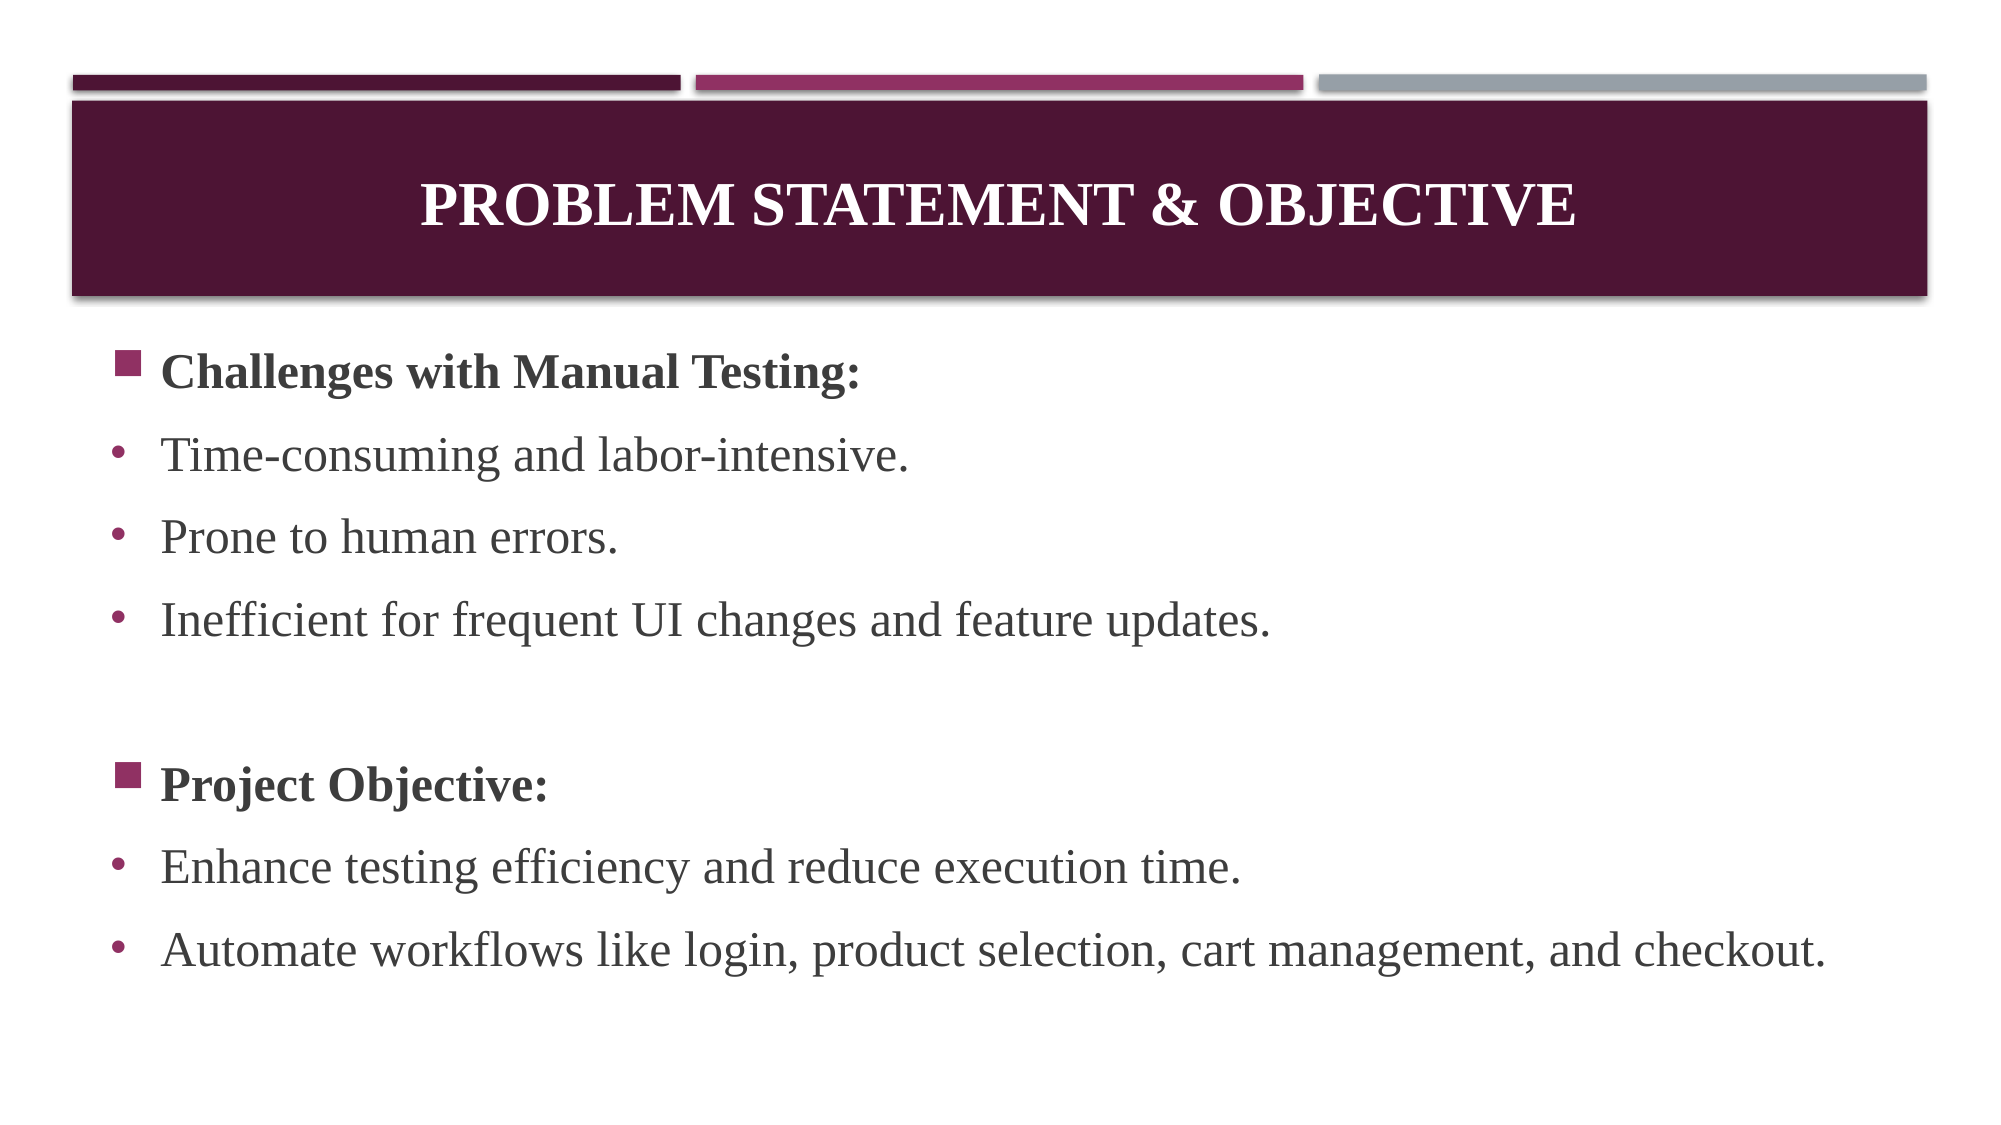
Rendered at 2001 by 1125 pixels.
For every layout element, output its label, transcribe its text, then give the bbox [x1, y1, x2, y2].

title PROBLEM STATEMENT & OBJECTIVE [95, 132, 1905, 321]
list Challenges with Manual Testing: Time-consuming and labor-intensive. Prone to human errors. Inefficient for frequent UI changes and feature updates. Project Objective: Enhance testing efficiency and reduce execution time. Automate workflows like login, product selection, cart management, and checkout. [95, 343, 1905, 1055]
